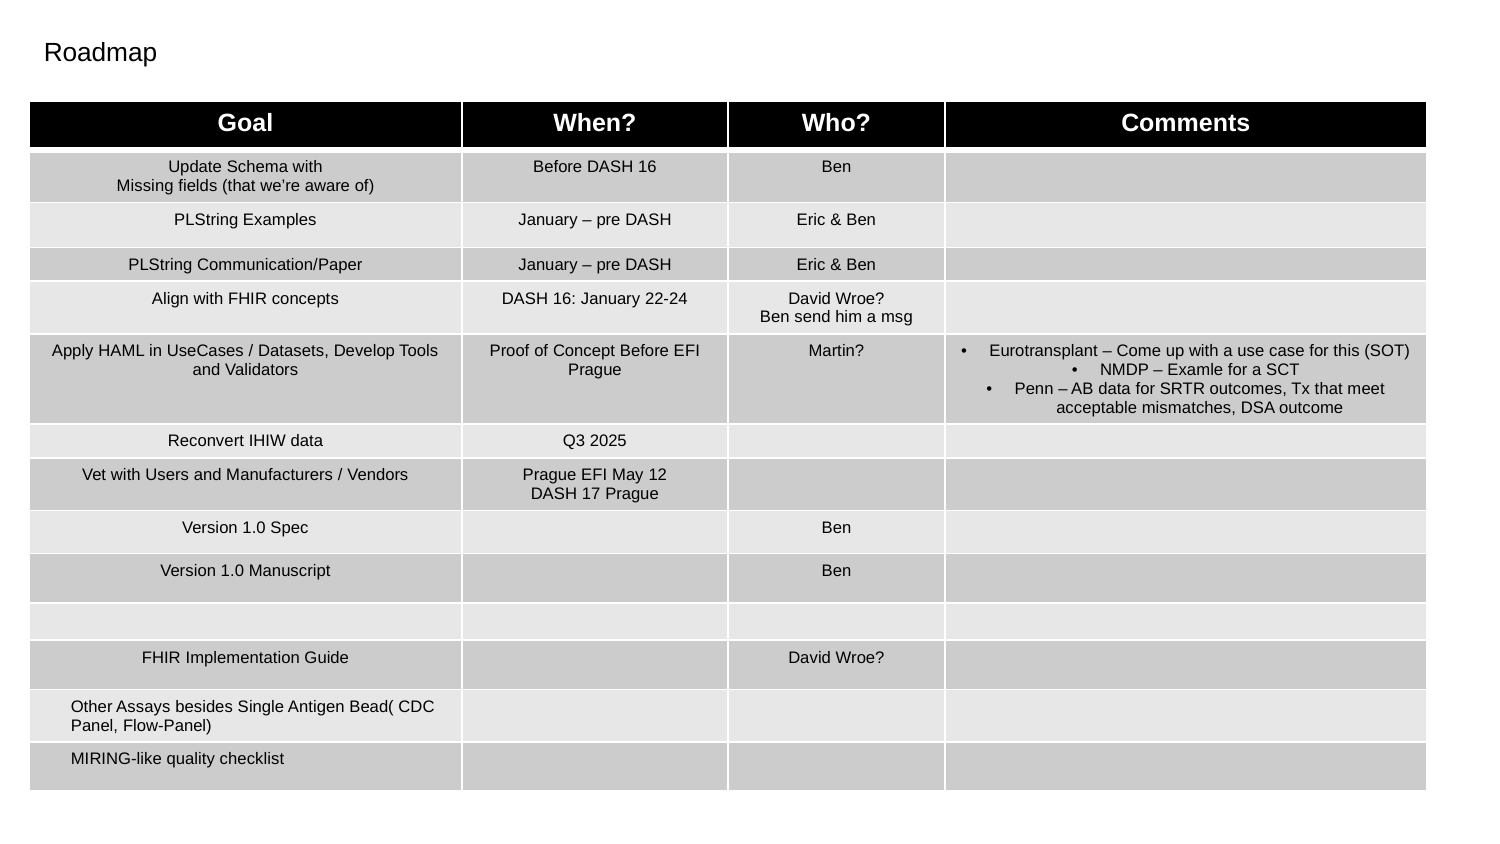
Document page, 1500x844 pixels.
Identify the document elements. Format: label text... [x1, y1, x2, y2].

table_header Goal [30, 102, 461, 147]
table_cell [946, 282, 1426, 333]
table_cell [946, 153, 1426, 202]
table_cell PLString Communication/Paper [30, 248, 461, 280]
table_cell [30, 604, 461, 639]
table_cell [946, 554, 1426, 602]
table_cell [946, 425, 1426, 457]
table_cell Ben [729, 153, 944, 202]
table_cell Eric & Ben [729, 248, 944, 280]
table_cell PLString Examples [30, 203, 461, 247]
table_cell Version 1.0 Spec [30, 511, 461, 553]
table_cell [946, 743, 1426, 790]
table_cell [946, 690, 1426, 741]
table_header Who? [729, 102, 944, 147]
table_cell [463, 690, 727, 741]
table_cell [946, 641, 1426, 689]
table_cell Eurotransplant – Come up with a use case for this (SOT) NMDP – Examle for a SCT Penn – AB data for SRTR outcomes, Tx that meet acceptable mismatches, DSA outcome [946, 335, 1426, 423]
table_cell MIRING-like quality checklist [30, 743, 461, 790]
table_cell Q3 2025 [463, 425, 727, 457]
table_cell Other Assays besides Single Antigen Bead( CDC Panel, Flow-Panel) [30, 690, 461, 741]
table_cell [463, 641, 727, 689]
table_cell Reconvert IHIW data [30, 425, 461, 457]
table_cell Ben [729, 554, 944, 602]
table_cell Eric & Ben [729, 203, 944, 247]
table_cell Prague EFI May 12 DASH 17 Prague [463, 459, 727, 510]
table_cell [946, 604, 1426, 639]
table_cell Version 1.0 Manuscript [30, 554, 461, 602]
table_cell [729, 690, 944, 741]
table_cell [946, 511, 1426, 553]
table_cell DASH 16: January 22-24 [463, 282, 727, 333]
table_cell [946, 203, 1426, 247]
table_cell [729, 459, 944, 510]
title Roadmap [28, 20, 1427, 100]
table_cell January – pre DASH [463, 203, 727, 247]
table_cell [463, 554, 727, 602]
table_cell Align with FHIR concepts [30, 282, 461, 333]
table_cell [463, 511, 727, 553]
table_cell [946, 248, 1426, 280]
table_cell Ben [729, 511, 944, 553]
table_cell Vet with Users and Manufacturers / Vendors [30, 459, 461, 510]
table_cell Before DASH 16 [463, 153, 727, 202]
table_cell [463, 604, 727, 639]
table_cell [946, 459, 1426, 510]
table_cell Apply HAML in UseCases / Datasets, Develop Tools and Validators [30, 335, 461, 423]
table_cell David Wroe? Ben send him a msg [729, 282, 944, 333]
table_cell Update Schema with Missing fields (that we’re aware of) [30, 153, 461, 202]
table_cell [463, 743, 727, 790]
table_cell [729, 743, 944, 790]
table_header When? [463, 102, 727, 147]
table_header Comments [946, 102, 1426, 147]
table_cell David Wroe? [729, 641, 944, 689]
table_cell Martin? [729, 335, 944, 423]
table_cell [729, 425, 944, 457]
table_cell FHIR Implementation Guide [30, 641, 461, 689]
table_cell Proof of Concept Before EFI Prague [463, 335, 727, 423]
table_cell January – pre DASH [463, 248, 727, 280]
table_cell [729, 604, 944, 639]
